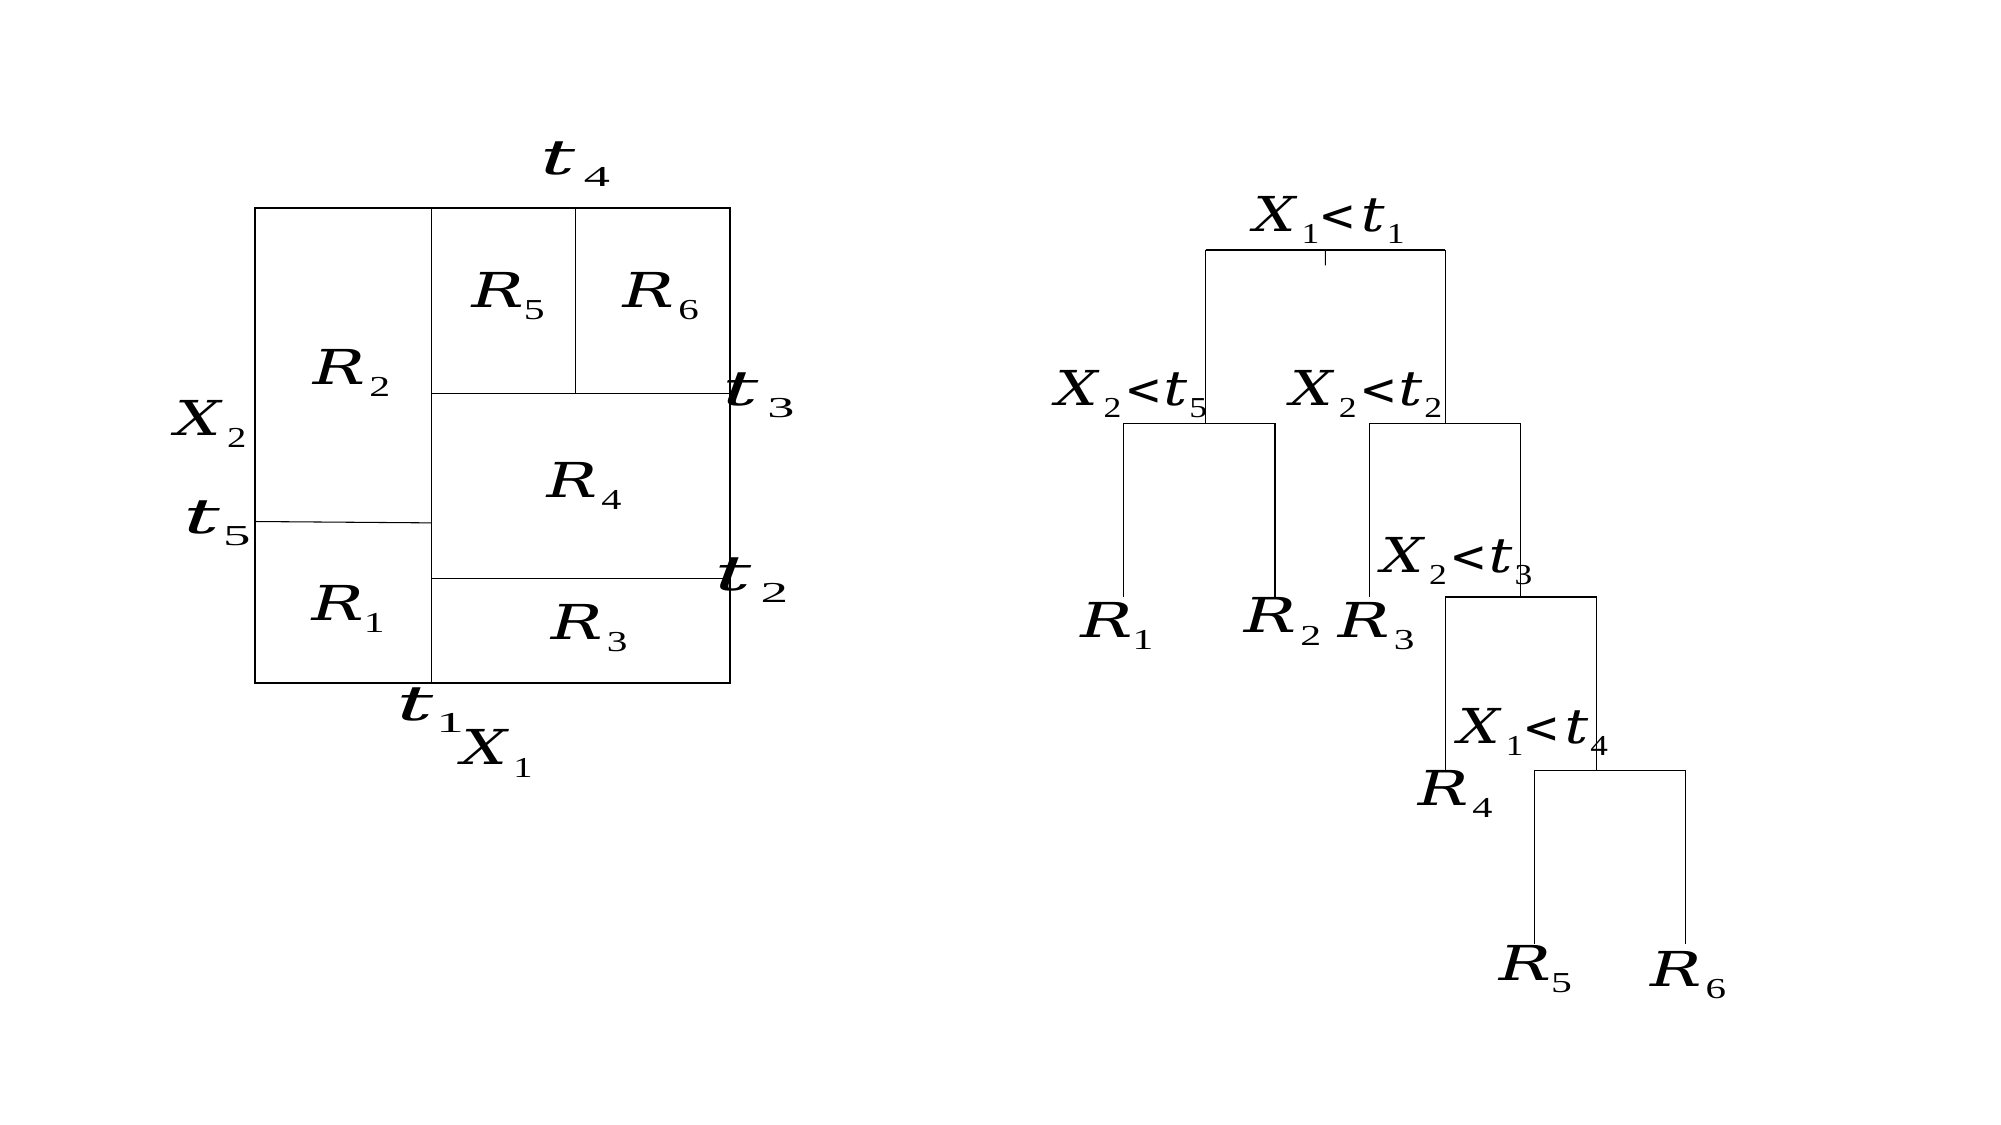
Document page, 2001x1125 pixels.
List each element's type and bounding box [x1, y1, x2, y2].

text_box [166, 132, 794, 784]
text_box [1047, 189, 1726, 1005]
